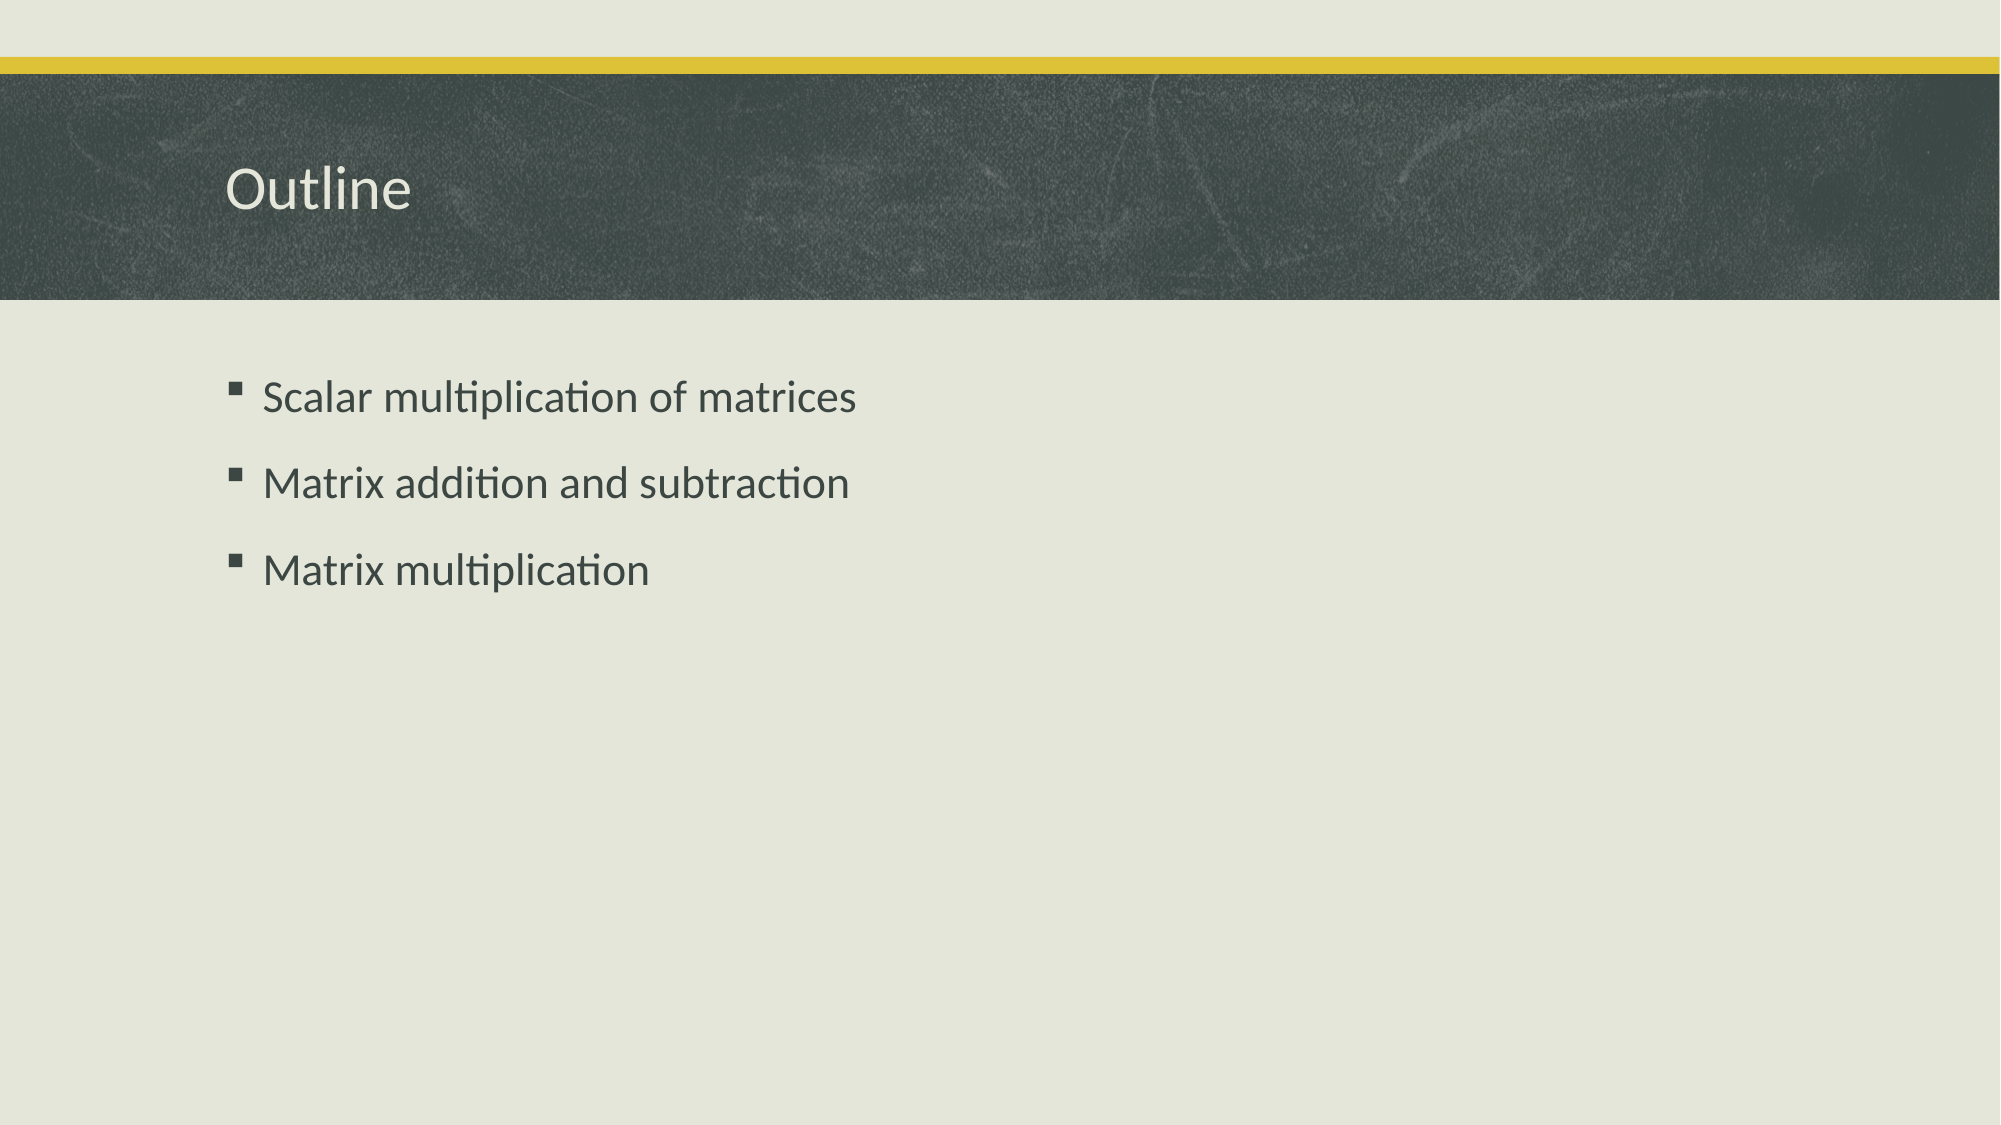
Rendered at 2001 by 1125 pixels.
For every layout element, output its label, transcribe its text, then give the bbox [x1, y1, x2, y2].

title Outline [210, 76, 1790, 300]
picture [0, 74, 2000, 300]
list Scalar multiplication of matrices Matrix addition and subtraction Matrix multiplication [210, 359, 1790, 1014]
